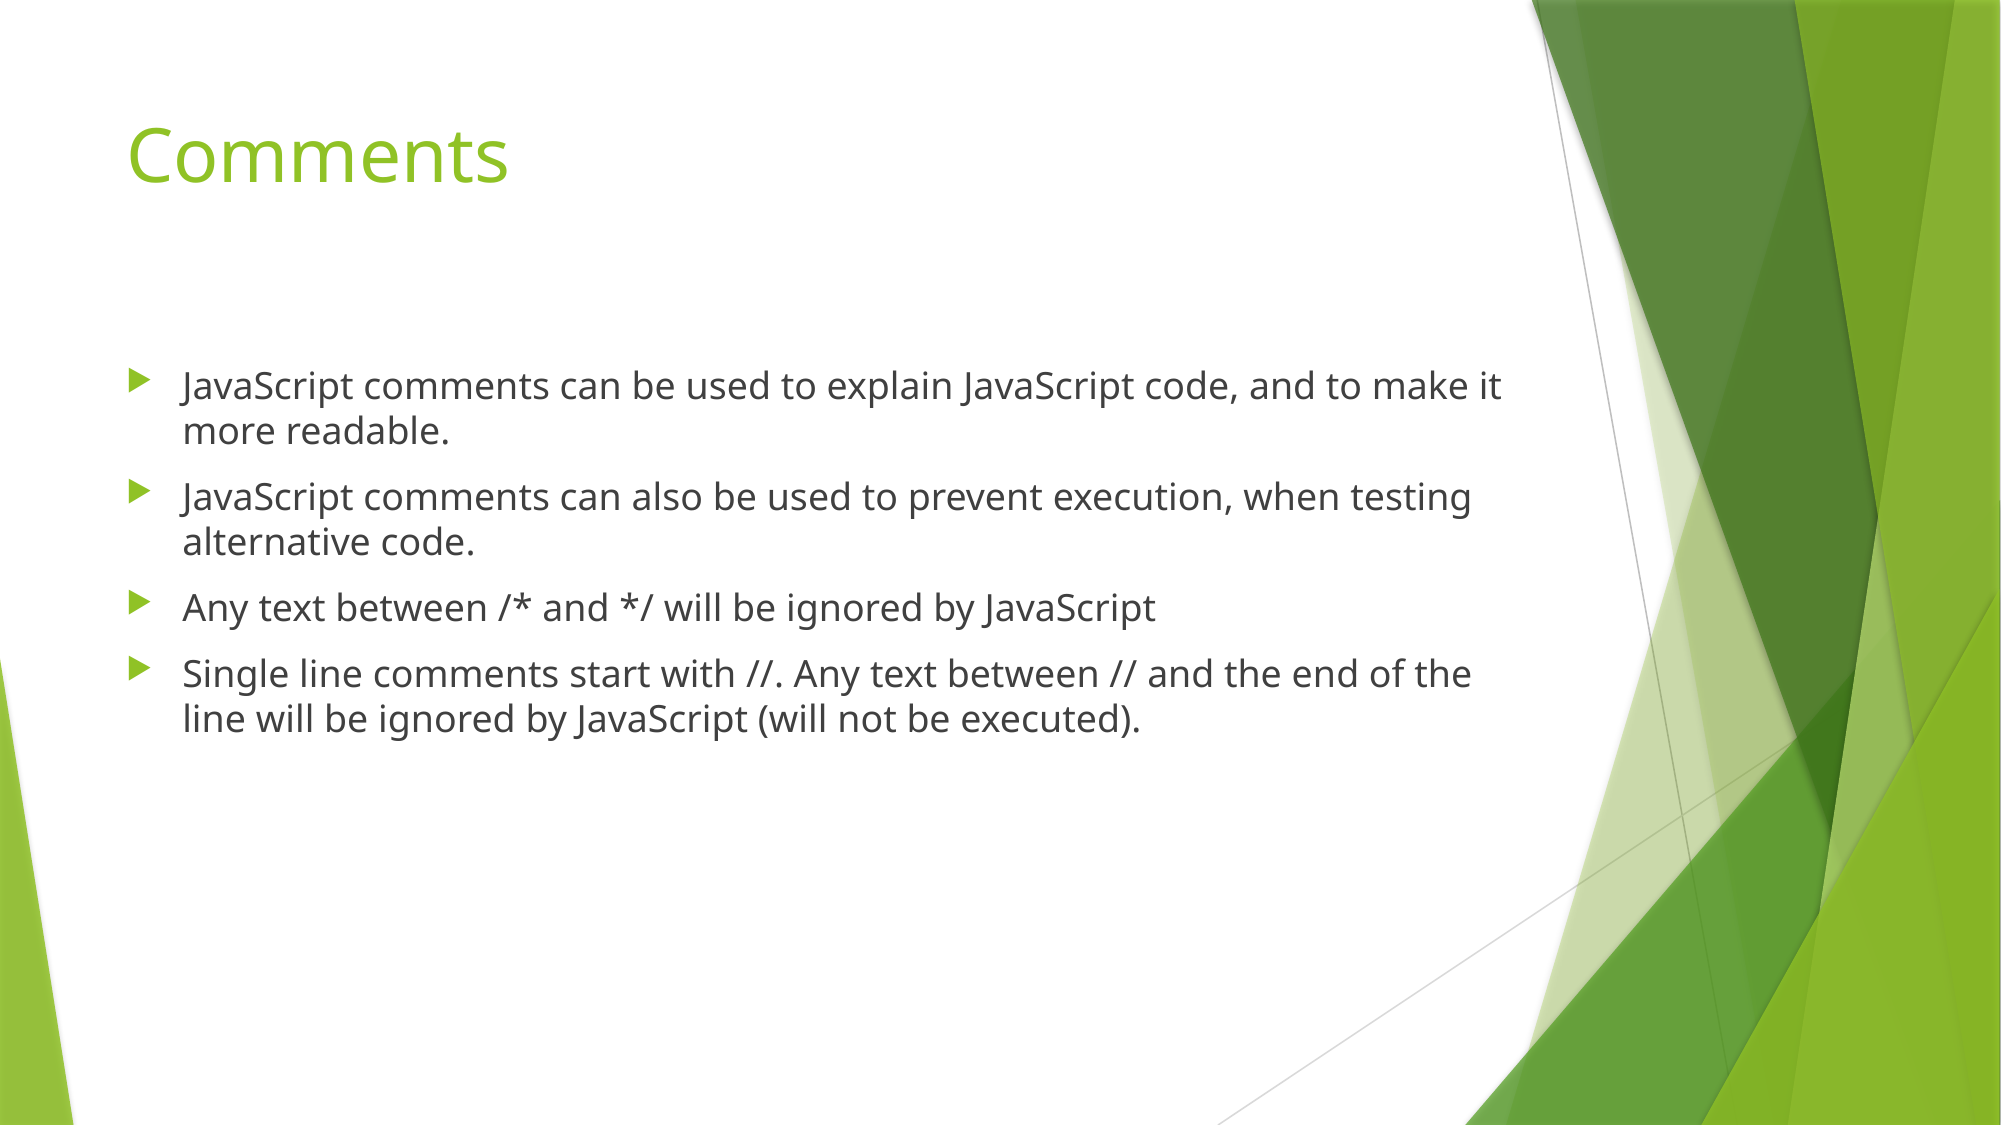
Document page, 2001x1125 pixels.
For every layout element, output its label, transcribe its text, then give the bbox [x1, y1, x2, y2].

title Comments [111, 99, 1522, 317]
list JavaScript comments can be used to explain JavaScript code, and to make it more readable. JavaScript comments can also be used to prevent execution, when testing alternative code. Any text between /* and */ will be ignored by JavaScript Single line comments start with //. Any text between // and the end of the line will be ignored by JavaScript (will not be executed). [111, 354, 1522, 992]
